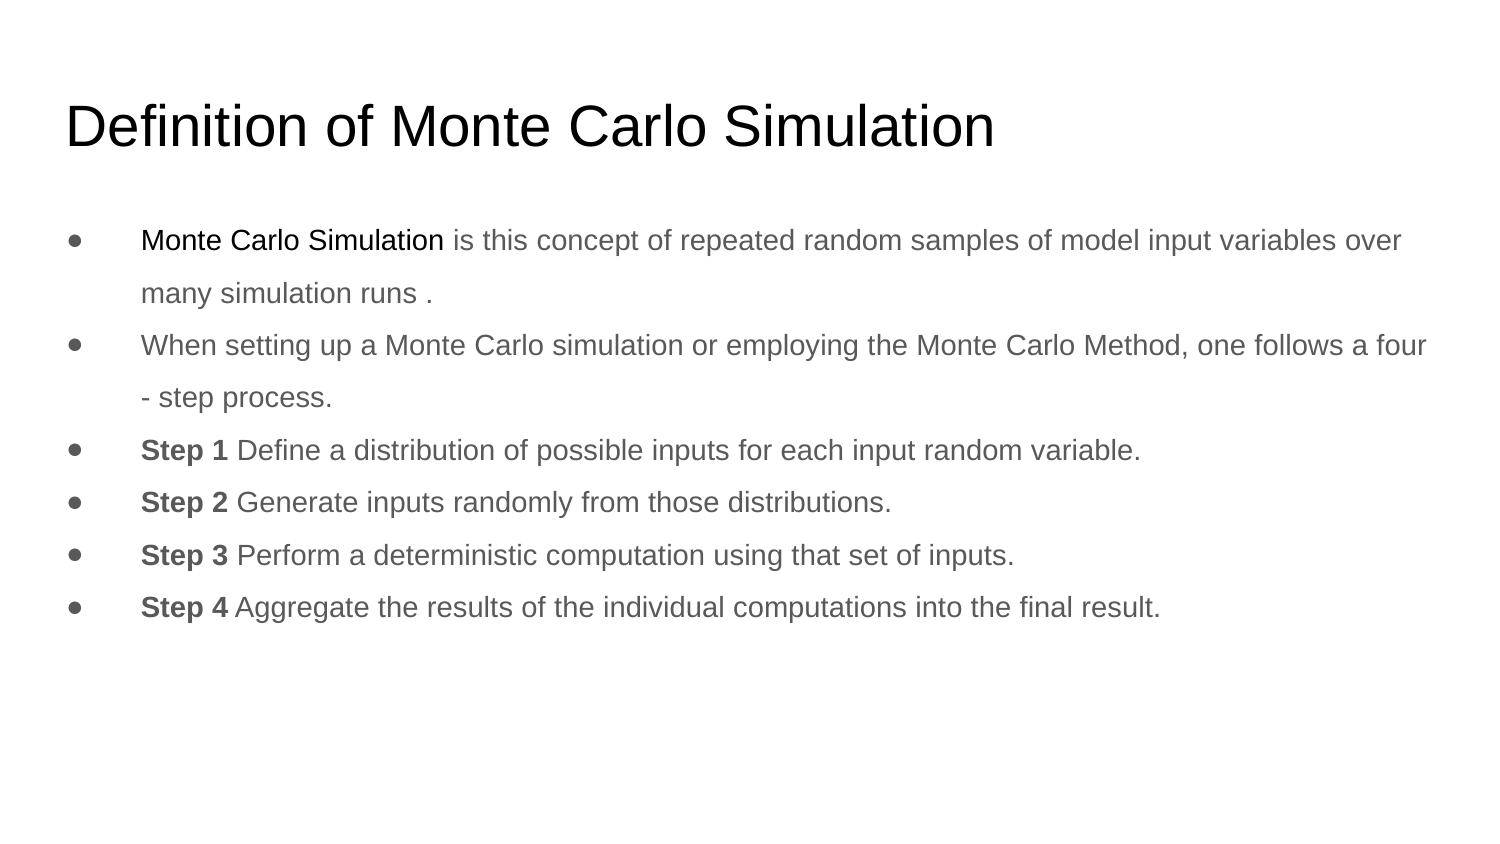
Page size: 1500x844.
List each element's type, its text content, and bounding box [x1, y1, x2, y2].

text_box Definition of Monte Carlo Simulation [51, 72, 1449, 167]
text_box Monte Carlo Simulation is this concept of repeated random samples of model input variables over many simulation runs . When setting up a Monte Carlo simulation or employing the Monte Carlo Method, one follows a four - step process. Step 1 Define a distribution of possible inputs for each input random variable. Step 2 Generate inputs randomly from those distributions. Step 3 Perform a deterministic computation using that set of inputs. Step 4 Aggregate the results of the individual computations into the final result. [51, 188, 1449, 750]
